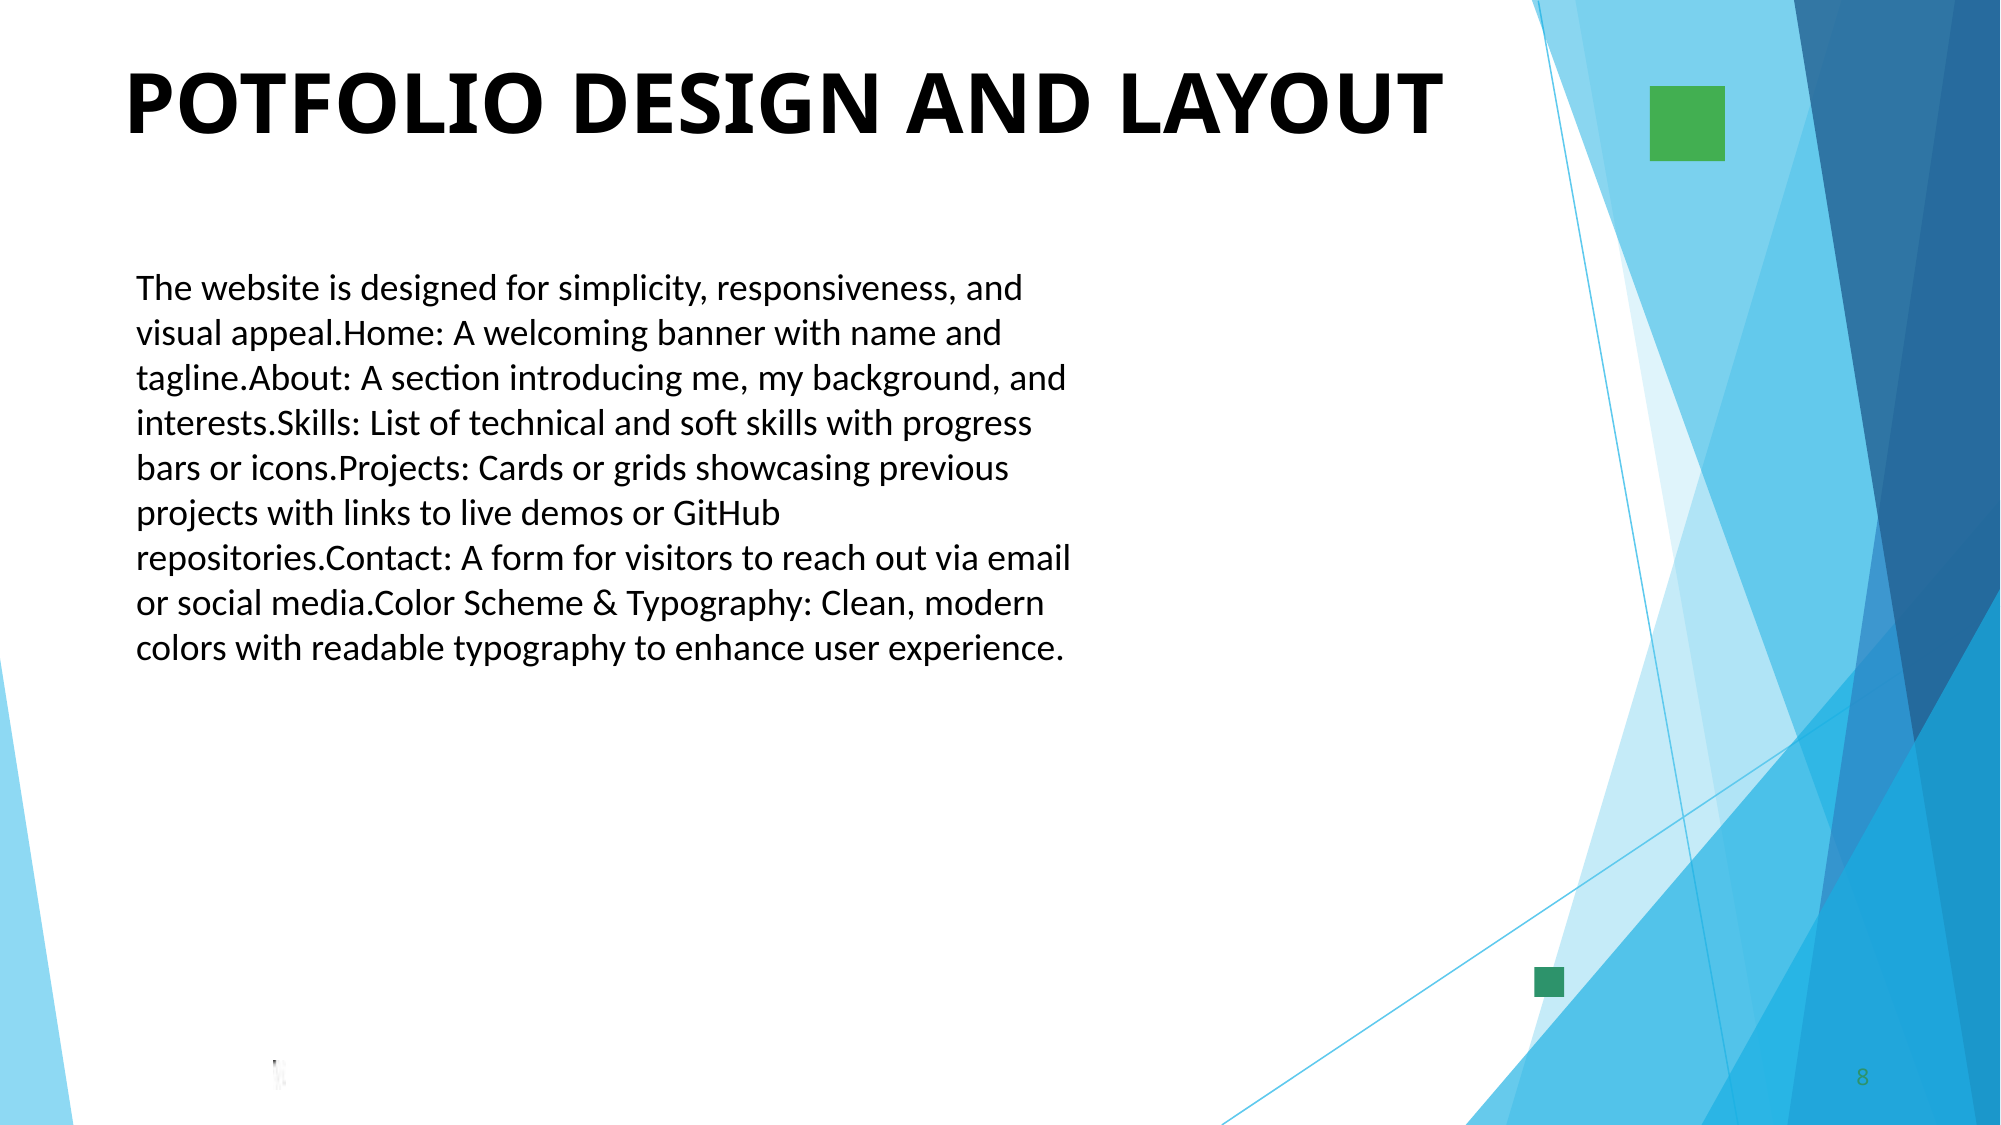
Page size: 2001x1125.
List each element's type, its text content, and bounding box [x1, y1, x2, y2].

text_box POTFOLIO DESIGN AND LAYOUT [121, 47, 1564, 150]
text_box [1649, 86, 1725, 162]
text_box The website is designed for simplicity, responsiveness, and visual appeal.Home: A welcoming banner with name and tagline.About: A section introducing me, my background, and interests.Skills: List of technical and soft skills with progress bars or icons.Projects: Cards or grids showcasing previous projects with links to live demos or GitHub repositories.Contact: A form for visitors to reach out via email or social media.Color Scheme & Typography: Clean, modern colors with readable typography to enhance user experience. [121, 255, 1120, 676]
picture [273, 1060, 287, 1091]
text_box [1534, 967, 1565, 997]
text_box 8 [1849, 1061, 1888, 1095]
